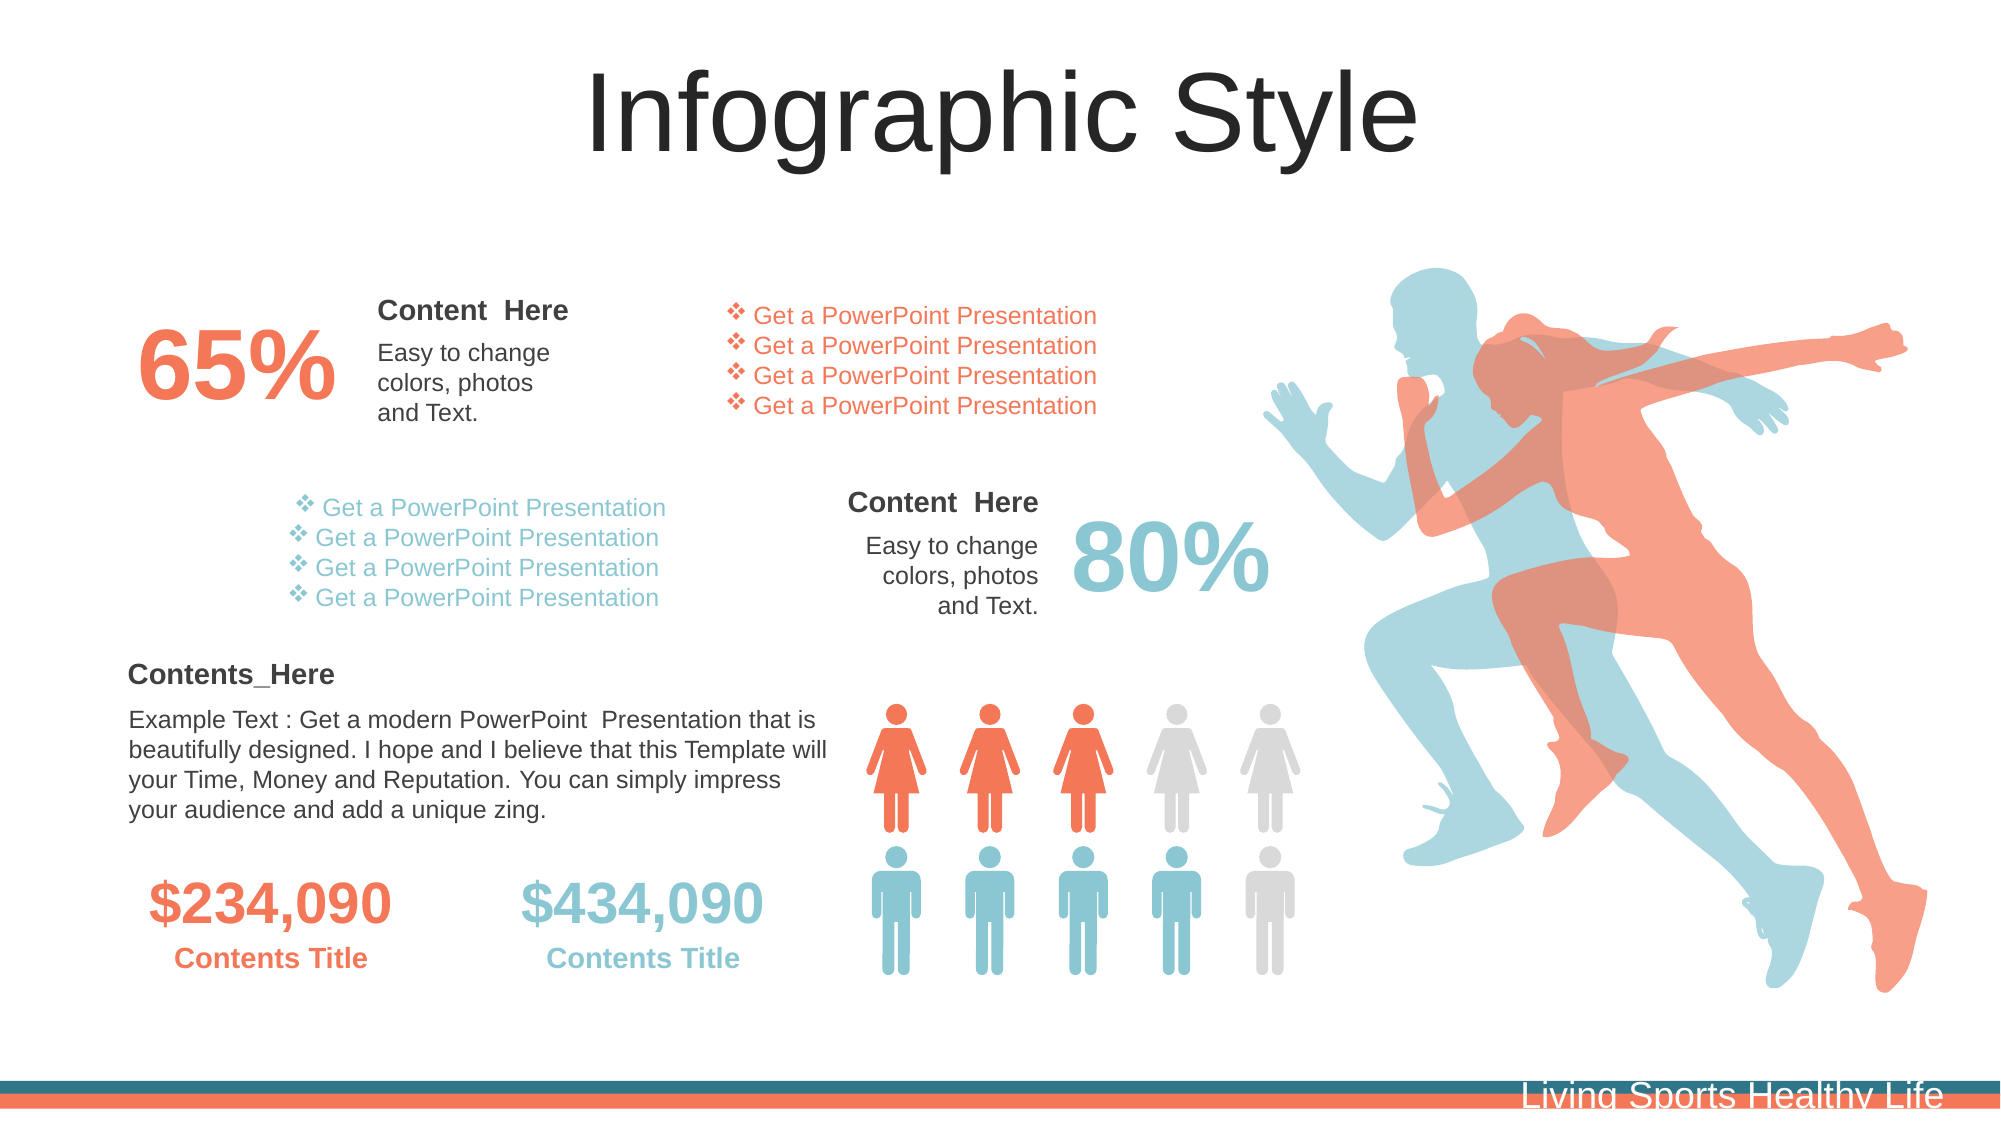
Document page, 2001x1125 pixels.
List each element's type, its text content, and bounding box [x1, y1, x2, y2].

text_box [126, 858, 416, 983]
text_box Get a PowerPoint Presentation Get a PowerPoint Presentation Get a PowerPoint Presentation Get a PowerPoint Presentation [221, 484, 682, 619]
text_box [871, 846, 1262, 976]
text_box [866, 703, 1262, 833]
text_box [362, 283, 589, 436]
list Infographic Style [53, 55, 1952, 175]
text_box 65% [108, 292, 362, 427]
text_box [498, 858, 788, 983]
text_box 80% [1054, 484, 1262, 619]
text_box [112, 647, 850, 833]
text_box Get a PowerPoint Presentation Get a PowerPoint Presentation Get a PowerPoint Presentation Get a PowerPoint Presentation [710, 292, 1172, 427]
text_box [1262, 267, 1961, 988]
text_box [827, 475, 1054, 628]
